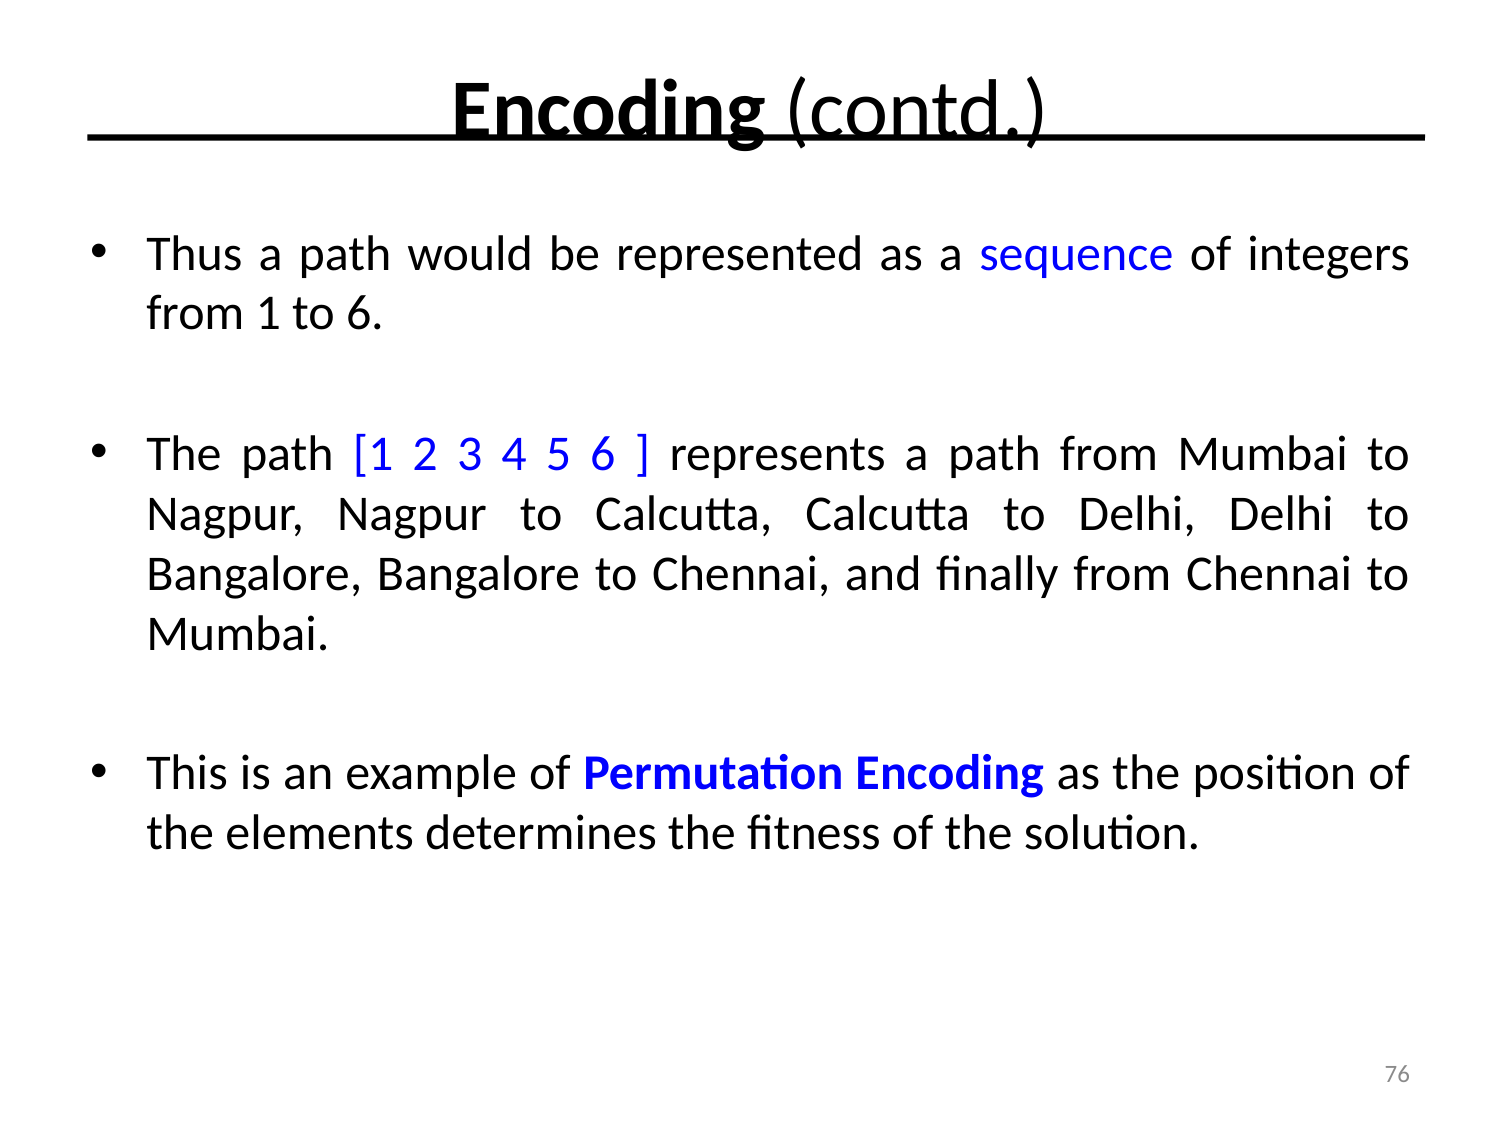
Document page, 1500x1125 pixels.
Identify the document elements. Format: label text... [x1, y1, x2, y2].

list Thus a path would be represented as a sequence of integers from 1 to 6. The path [1 2 3 4 5 6 ] represents a path from Mumbai to Nagpur, Nagpur to Calcutta, Calcutta to Delhi, Delhi to Bangalore, Bangalore to Chennai, and finally from Chennai to Mumbai. This is an example of Permutation Encoding as the position of the elements determines the fitness of the solution. [75, 212, 1425, 956]
slide_number 76 [1074, 1042, 1425, 1103]
title Encoding (contd.) [75, 45, 1425, 163]
